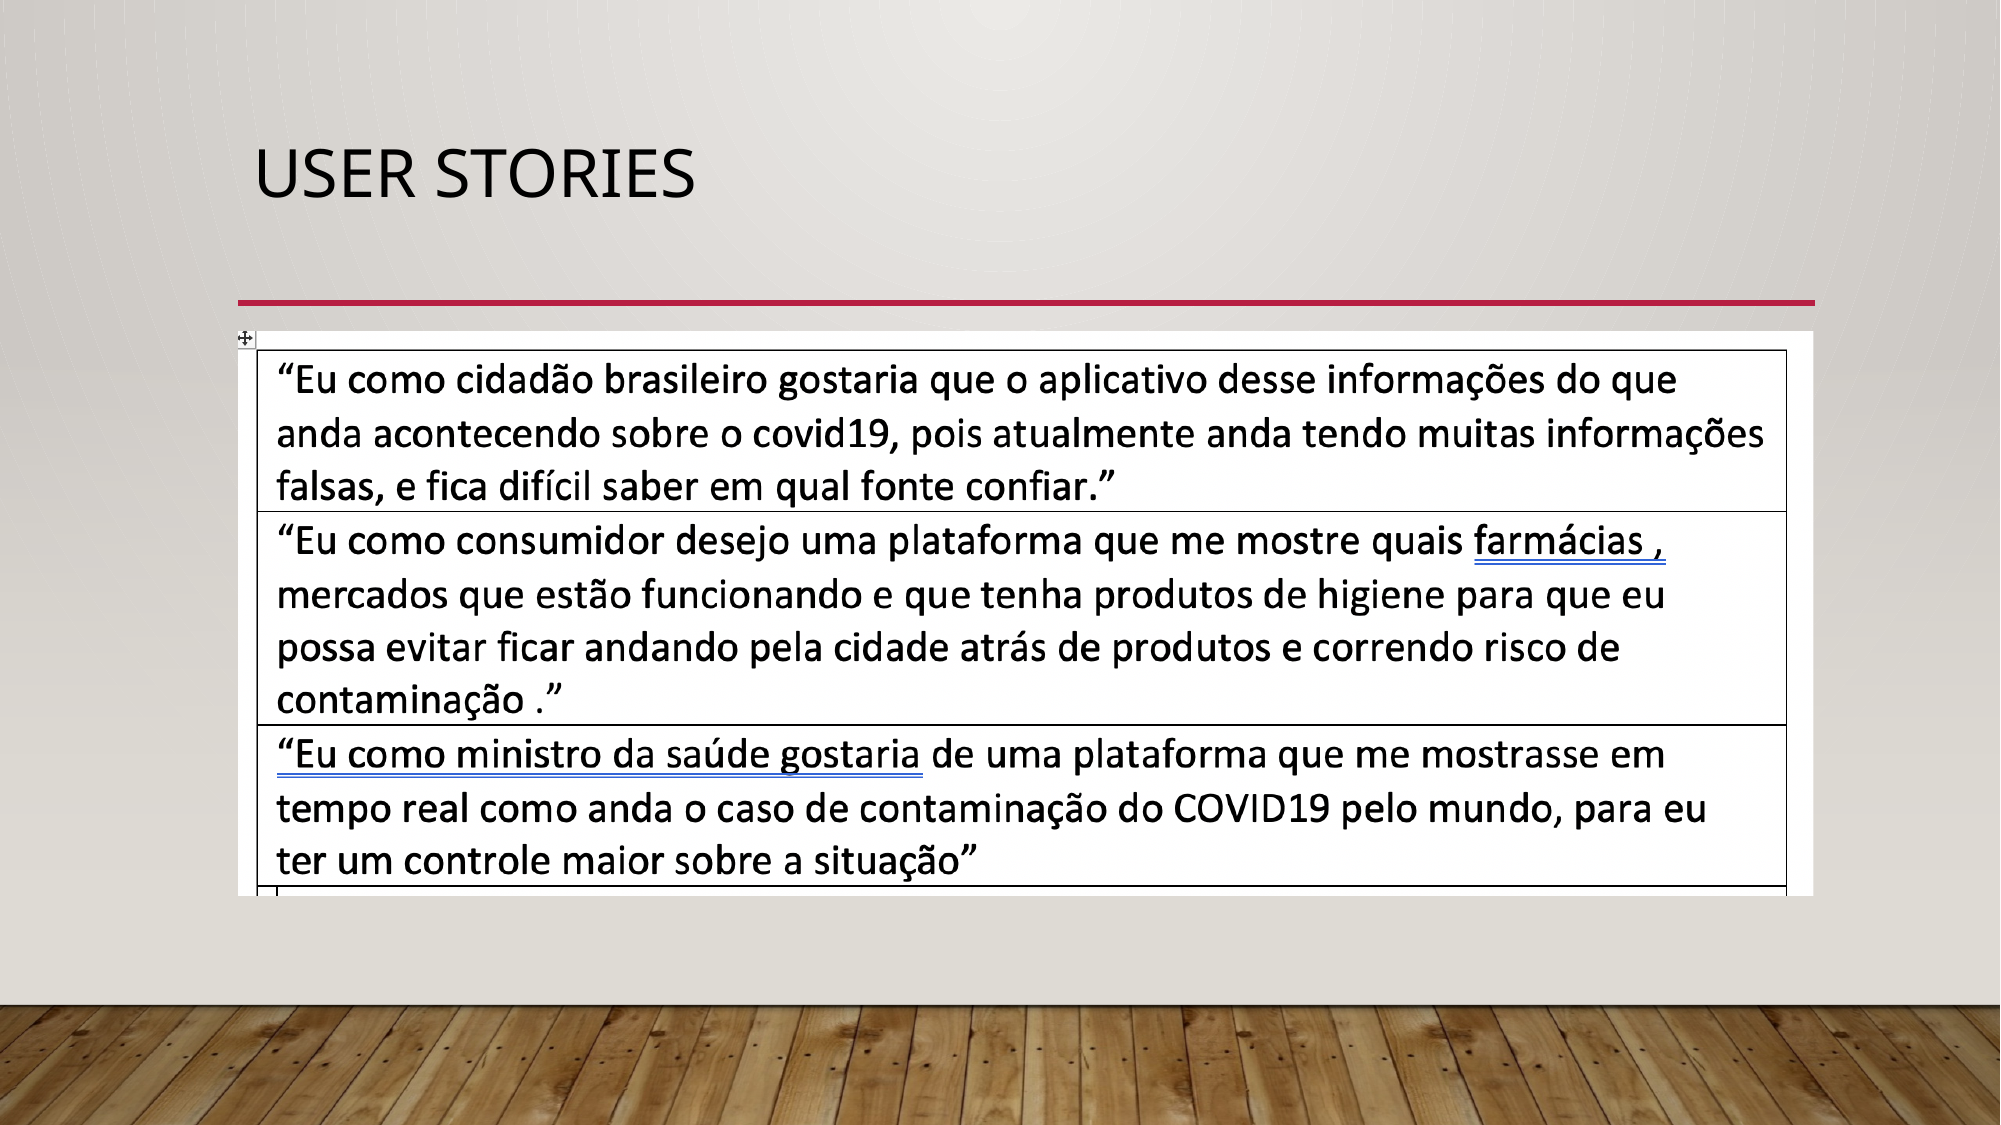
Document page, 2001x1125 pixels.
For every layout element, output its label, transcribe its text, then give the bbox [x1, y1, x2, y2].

text_box [0, 330, 2000, 1004]
picture [0, 1006, 2000, 1125]
text_box User Stories [238, 131, 1814, 302]
picture [237, 331, 1814, 896]
